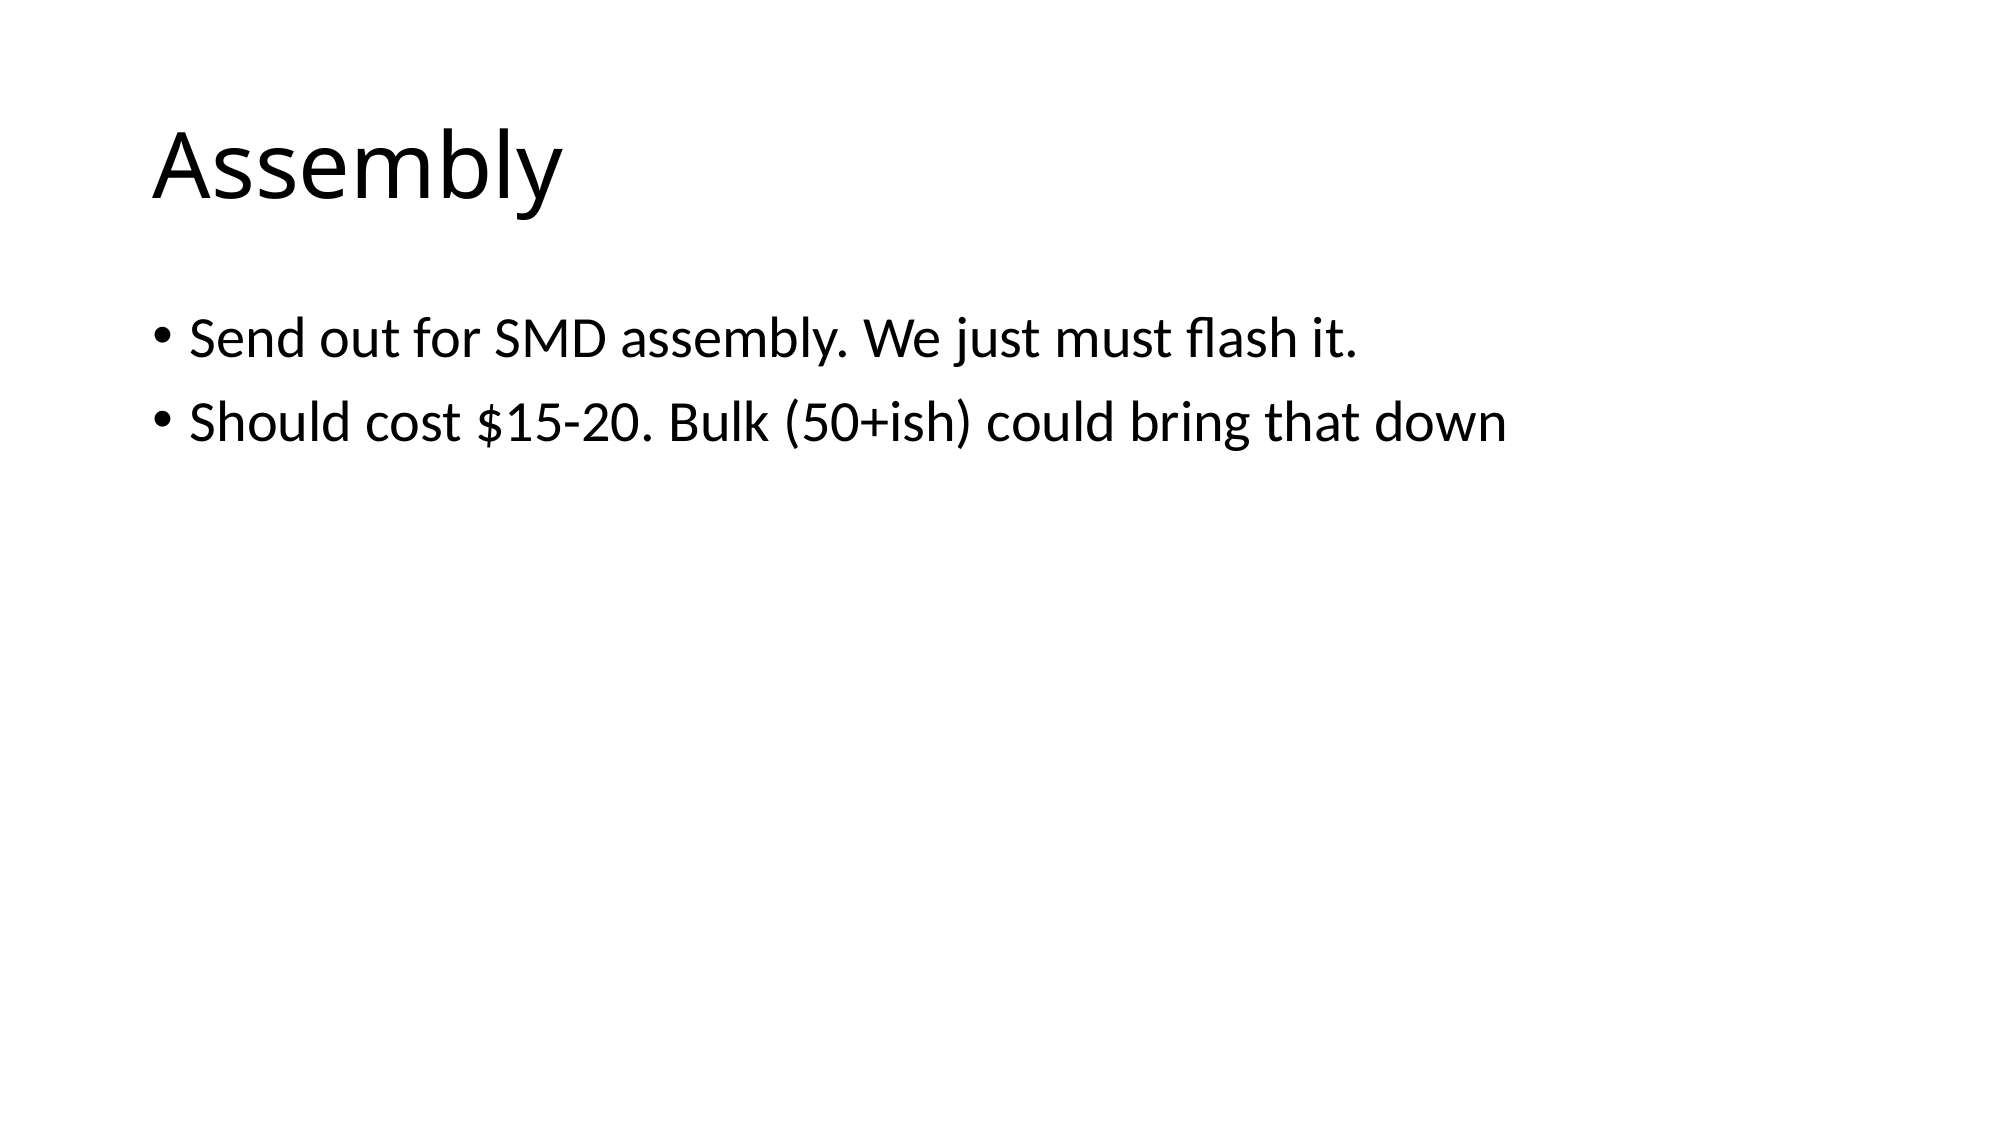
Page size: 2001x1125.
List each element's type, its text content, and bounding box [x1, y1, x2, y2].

title Assembly [137, 59, 1863, 278]
list Send out for SMD assembly. We just must flash it. Should cost $15-20. Bulk (50+ish) could bring that down [137, 299, 1863, 1014]
